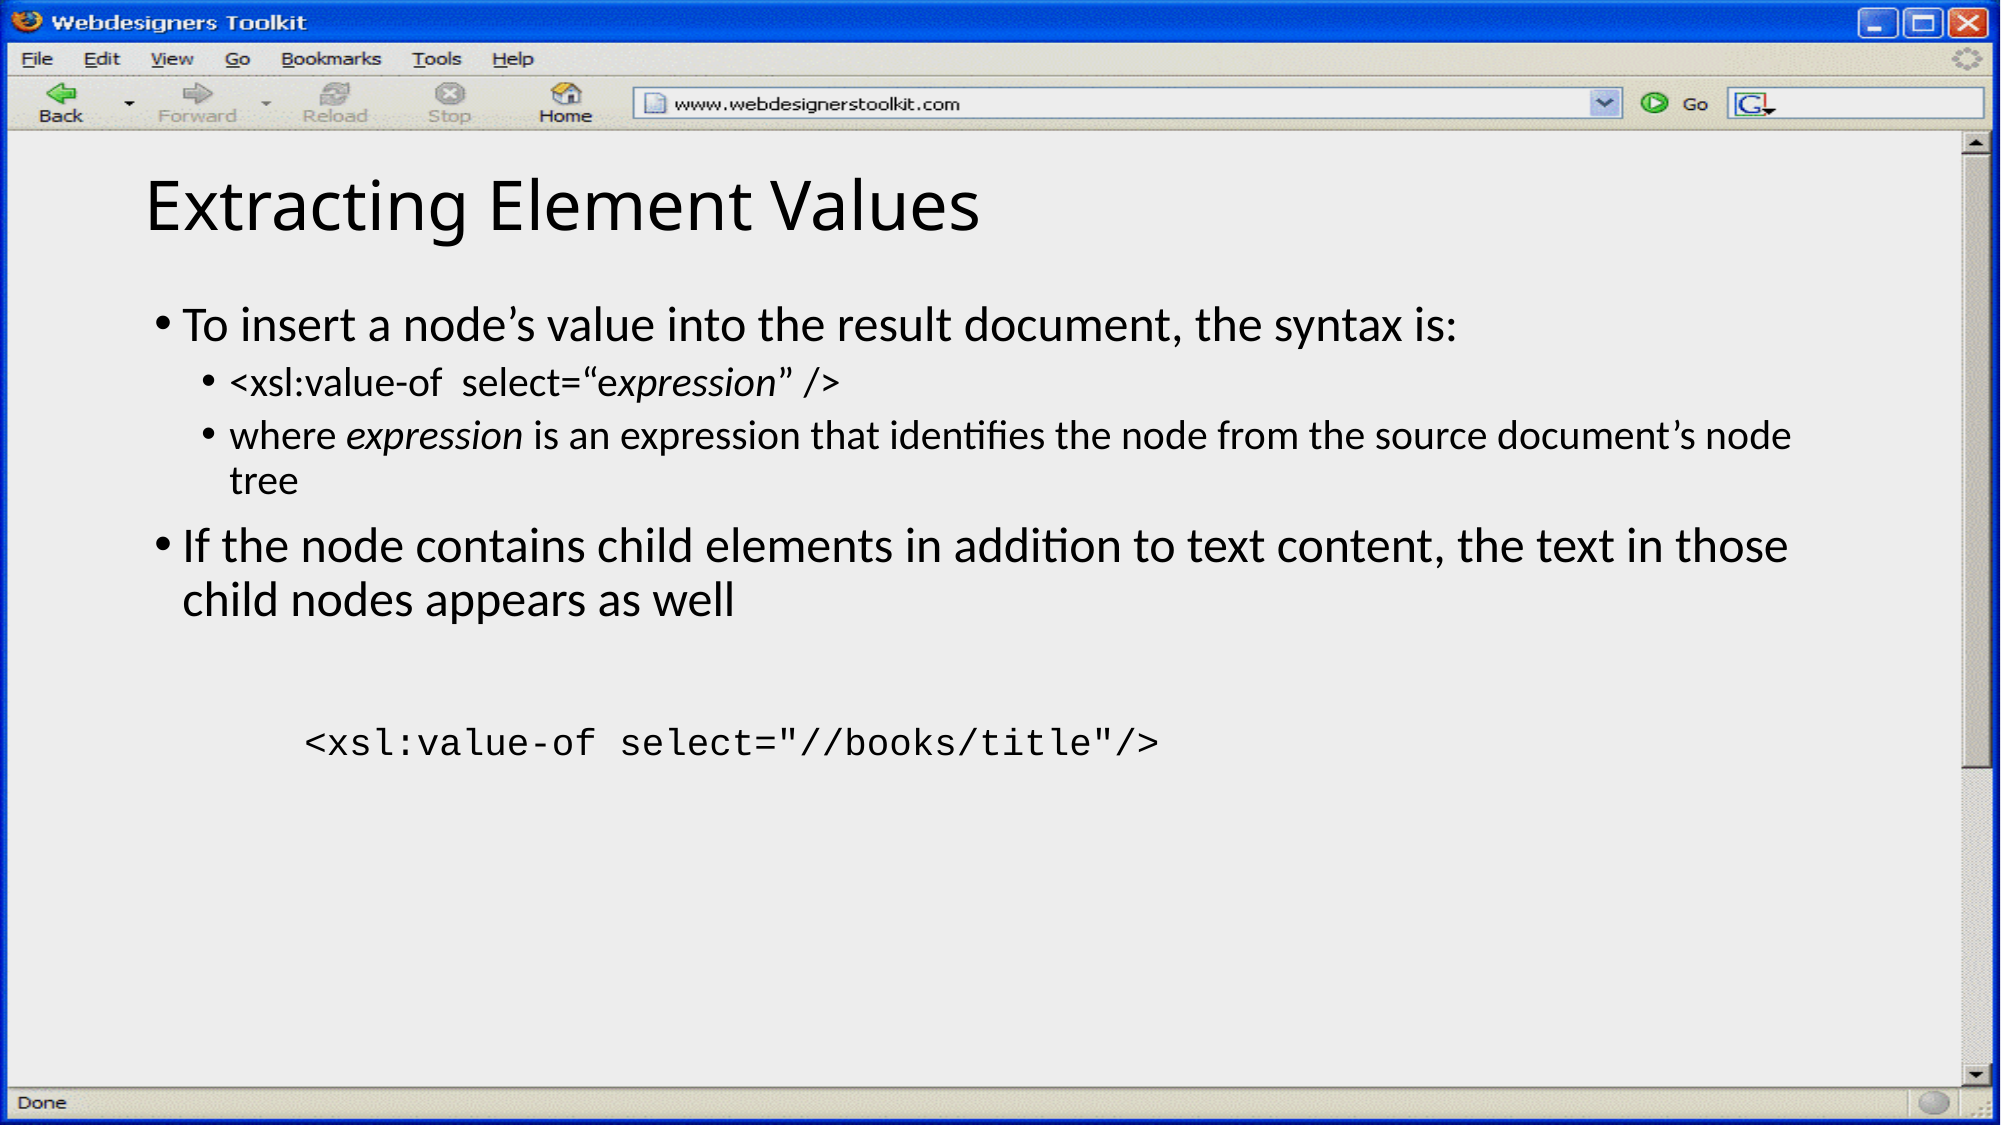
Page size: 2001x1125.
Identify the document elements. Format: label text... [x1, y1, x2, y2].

picture [0, 0, 2001, 1125]
title Extracting Element Values [129, 136, 1855, 281]
list To insert a node’s value into the result document, the syntax is: <xsl:value-of select=“expression” /> where expression is an expression that identifies the node from the source document’s node tree If the node contains child elements in addition to text content, the text in those child nodes appears as well <xsl:value-of select="//books/title"/> [129, 291, 1855, 1090]
